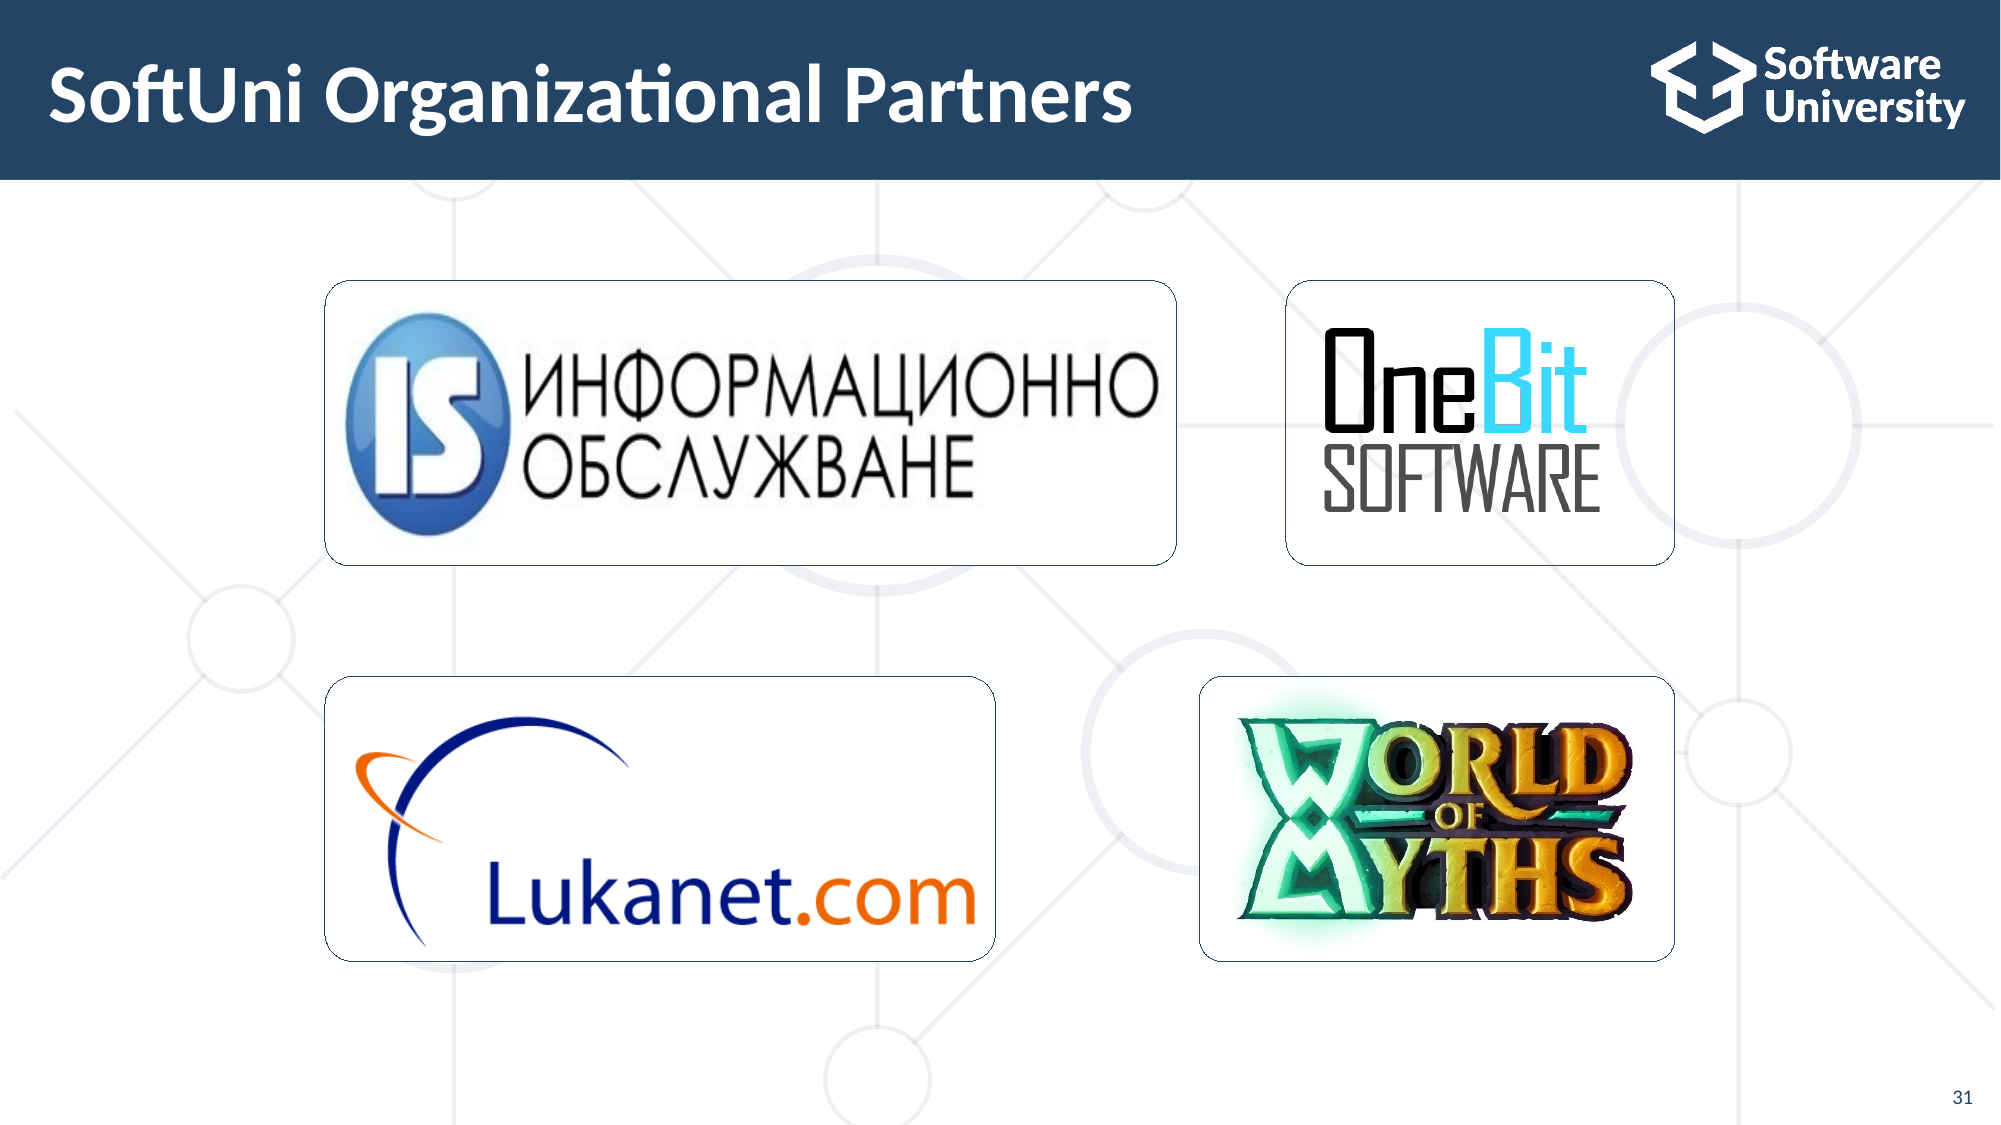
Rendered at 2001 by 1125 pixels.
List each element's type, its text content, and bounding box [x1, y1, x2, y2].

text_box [324, 280, 1676, 962]
slide_number 31 [1927, 1067, 1989, 1117]
picture [1651, 41, 1966, 134]
title SoftUni Organizational Partners [31, 16, 1625, 162]
